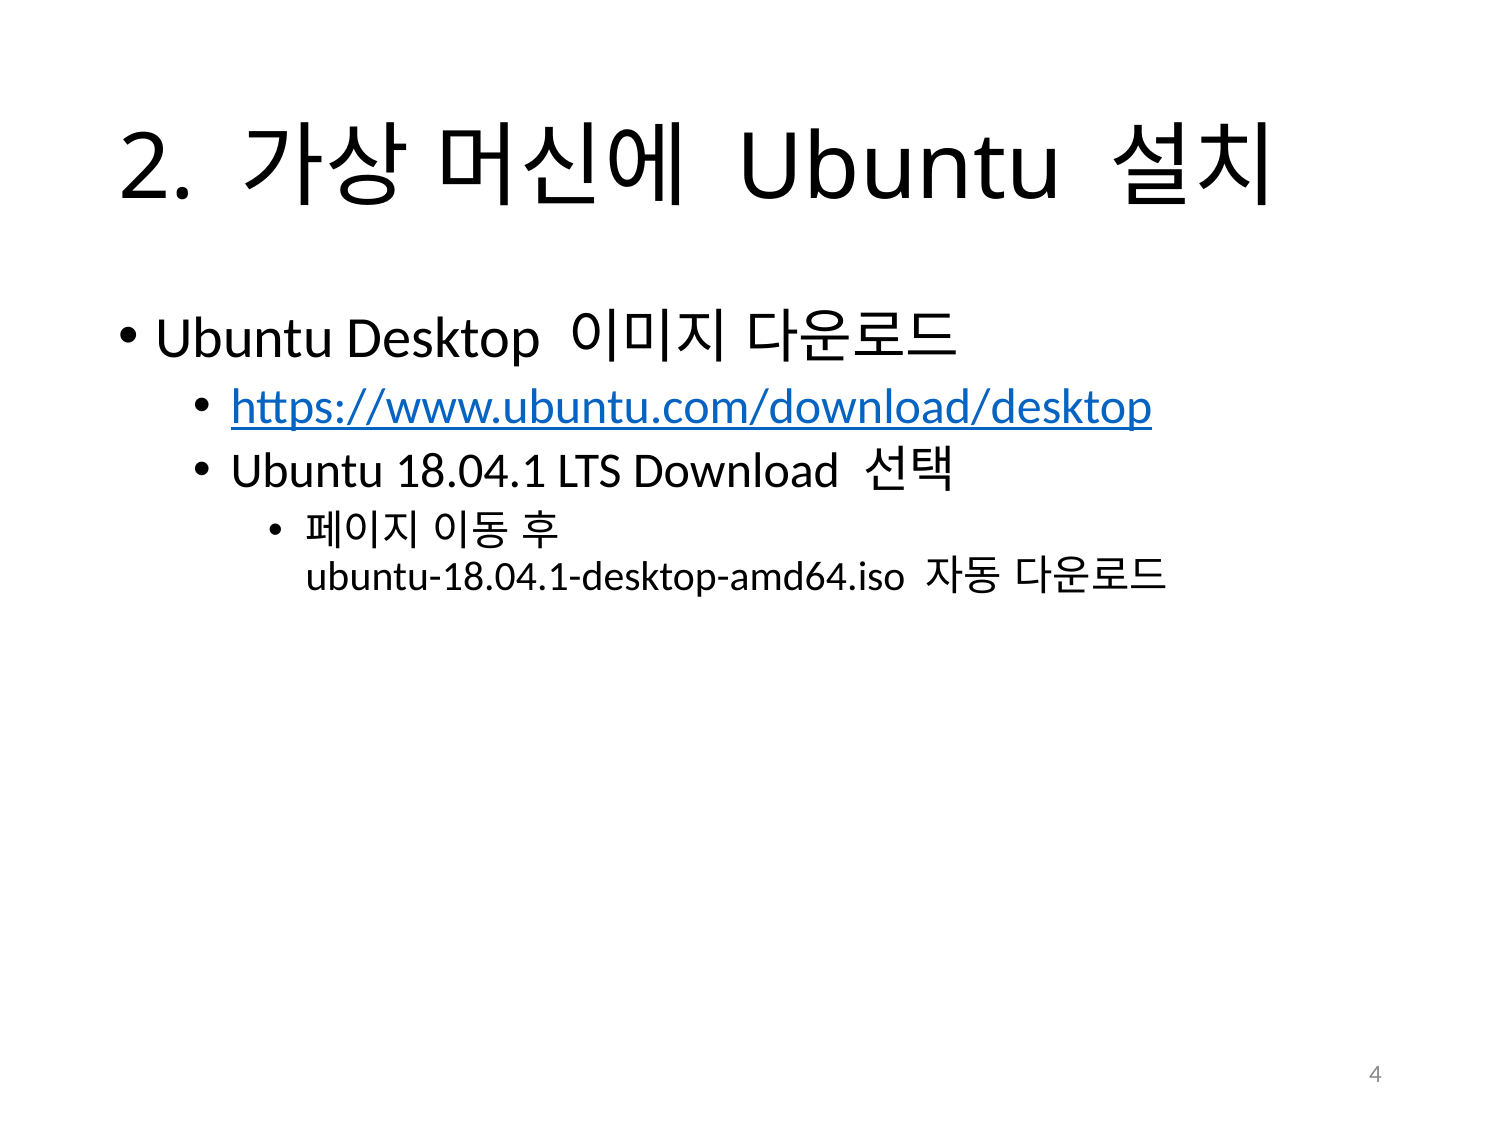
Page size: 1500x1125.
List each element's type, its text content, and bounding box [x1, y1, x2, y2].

title 2. 가상 머신에 Ubuntu 설치 [103, 59, 1397, 278]
slide_number 4 [1059, 1042, 1397, 1103]
list Ubuntu Desktop 이미지 다운로드 https://www.ubuntu.com/download/desktop Ubuntu 18.04.1 LTS Download 선택 페이지 이동 후 ubuntu-18.04.1-desktop-amd64.iso 자동 다운로드 [103, 299, 1397, 1014]
